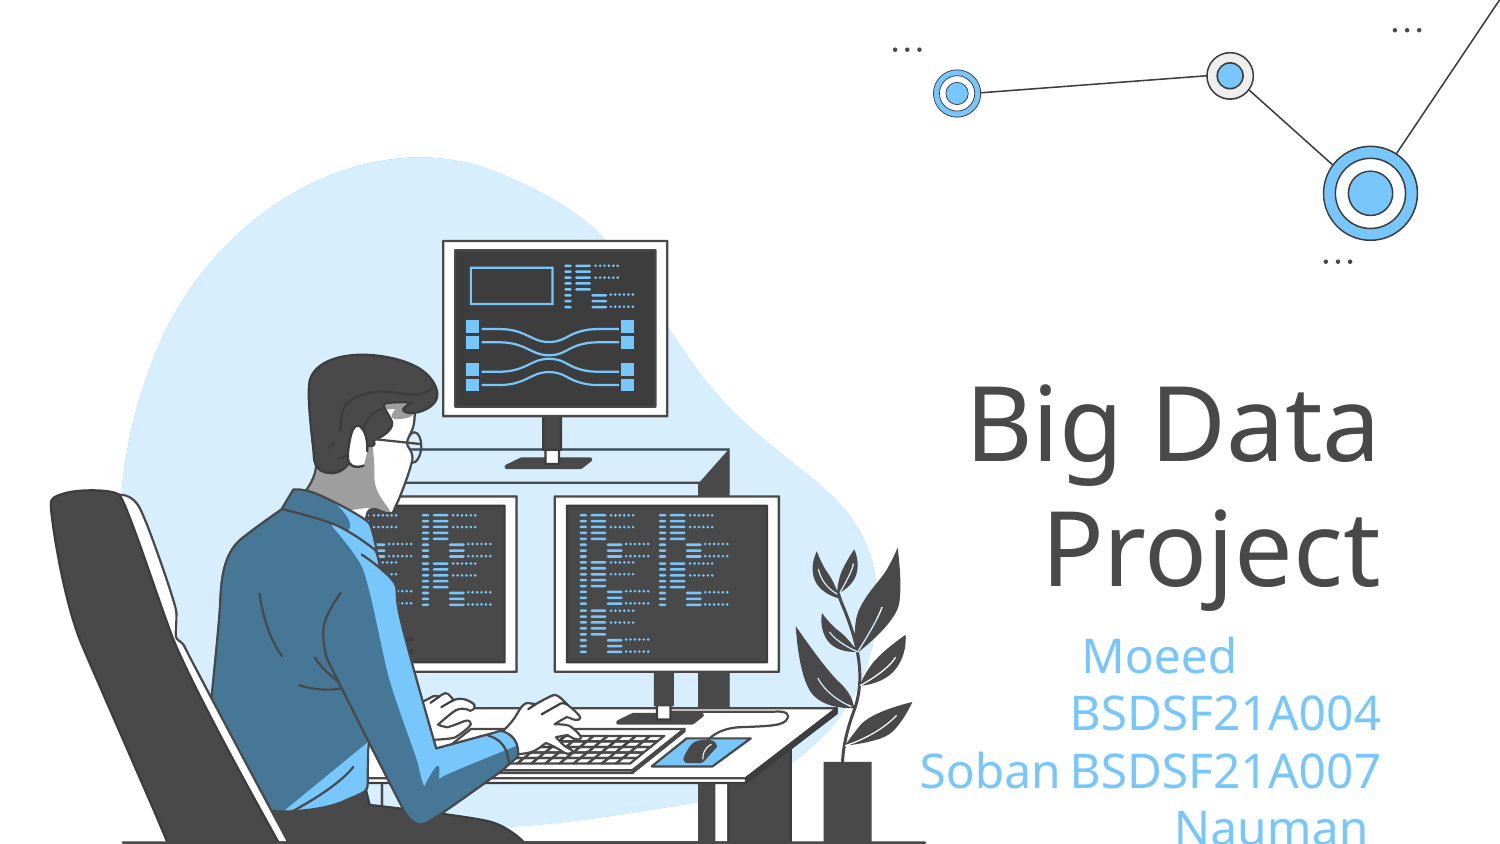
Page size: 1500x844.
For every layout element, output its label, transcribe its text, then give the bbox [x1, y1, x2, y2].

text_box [49, 157, 927, 844]
title Big Data Project [932, 328, 1397, 610]
subtitle Moeed BSDSF21A004 Soban BSDSF21A007 Nauman BSDSF21A044 [932, 610, 1397, 758]
